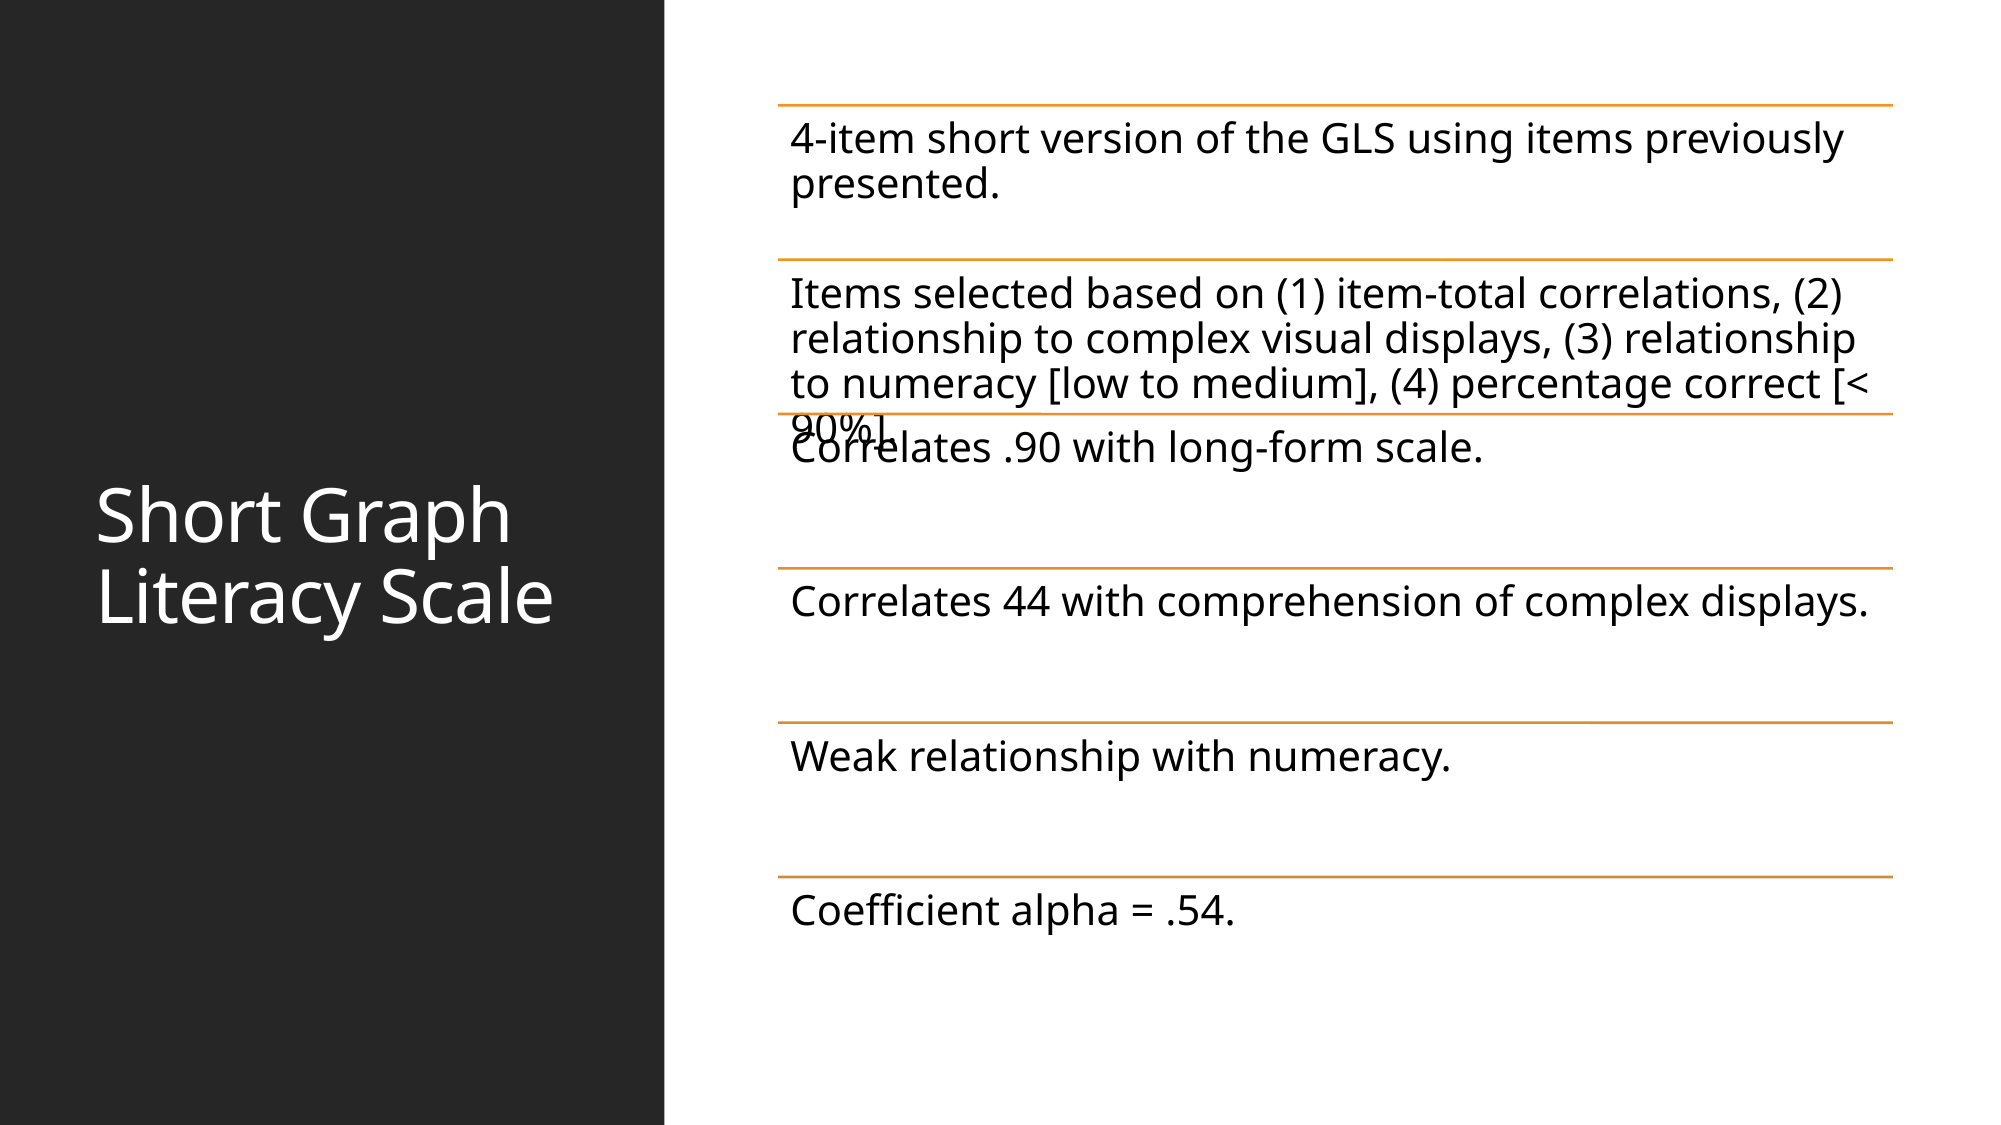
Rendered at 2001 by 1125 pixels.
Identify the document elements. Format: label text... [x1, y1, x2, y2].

title Short Graph Literacy Scale [80, 84, 587, 1032]
text_box [666, 0, 2000, 1125]
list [777, 104, 1894, 1033]
text_box [0, 0, 666, 1125]
